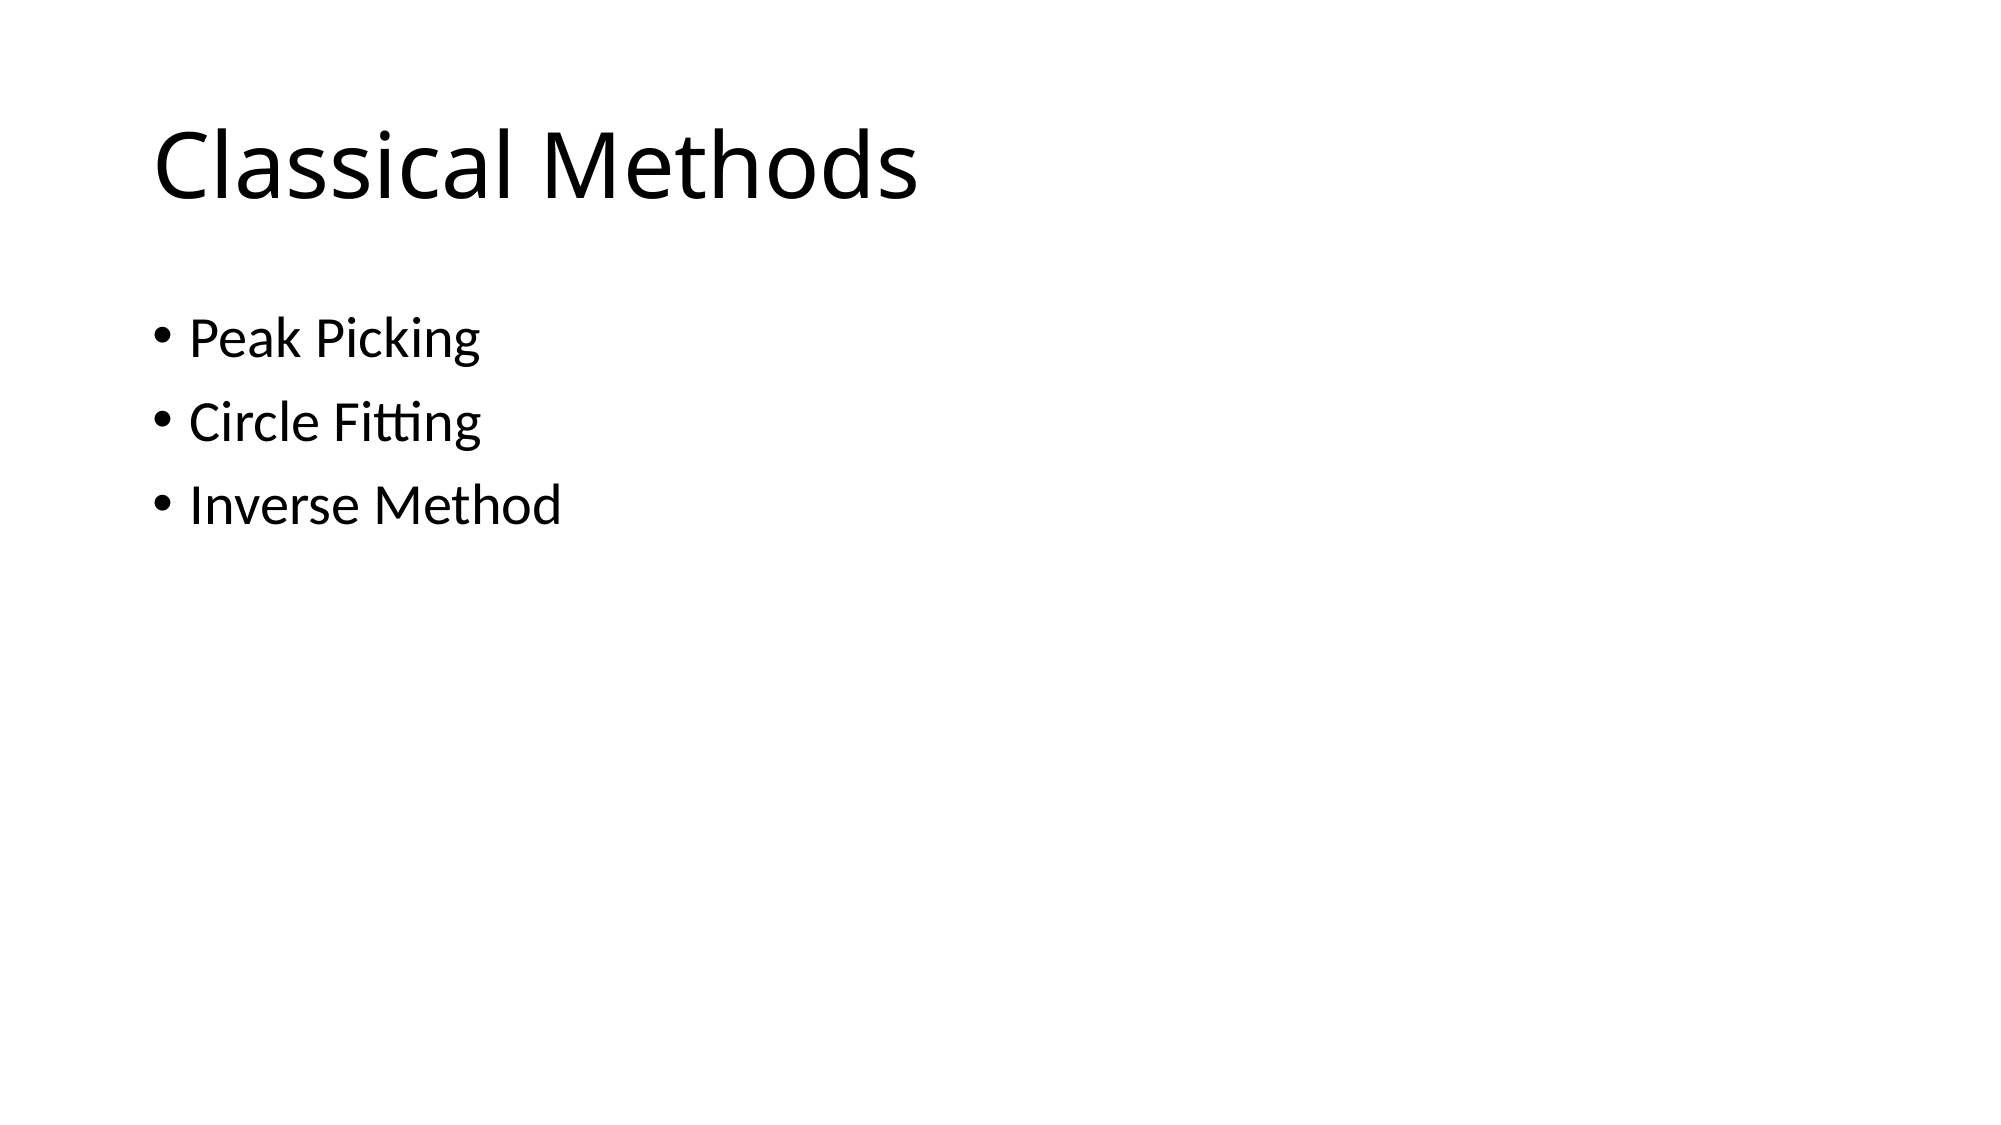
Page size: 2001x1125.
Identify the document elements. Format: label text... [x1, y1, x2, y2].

title Classical Methods [137, 59, 1863, 278]
list Peak Picking Circle Fitting Inverse Method [137, 299, 1863, 1014]
